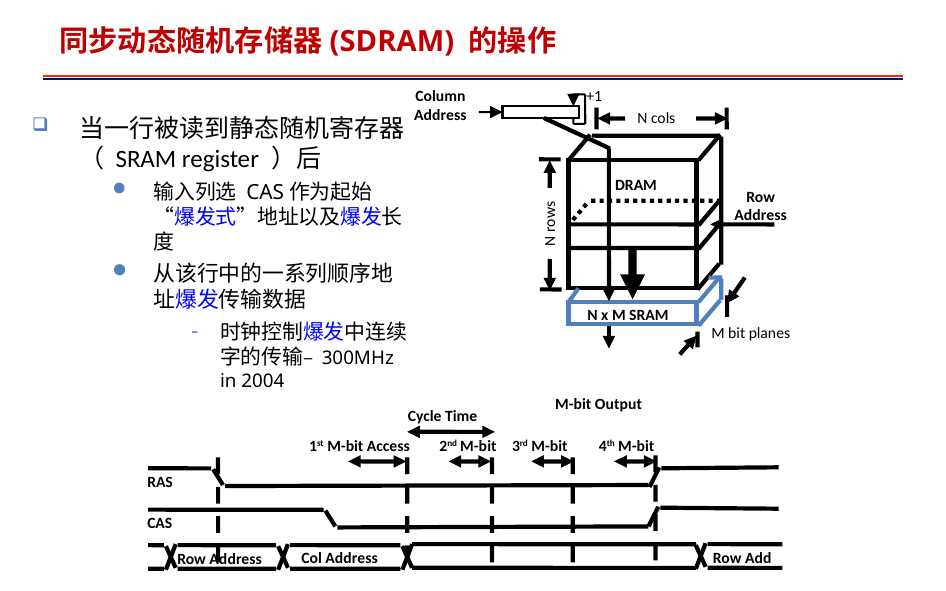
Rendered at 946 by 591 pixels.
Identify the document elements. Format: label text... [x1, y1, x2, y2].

text_box Row Add [705, 544, 783, 570]
text_box DRAM [609, 171, 665, 197]
text_box [568, 248, 608, 275]
text_box [448, 455, 491, 468]
text_box N cols [630, 104, 683, 131]
text_box Column Address [407, 82, 474, 127]
text_box [567, 93, 579, 107]
text_box [543, 160, 556, 188]
text_box +1 [579, 82, 610, 109]
text_box 2nd M-bit [432, 431, 504, 458]
text_box [597, 112, 626, 125]
text_box Col Address [294, 546, 386, 568]
text_box [502, 106, 580, 118]
text_box Row Address [170, 545, 270, 571]
text_box [696, 112, 728, 125]
text_box Row Address [727, 182, 794, 228]
text_box M-bit Output [548, 390, 650, 417]
text_box 4th M-bit [591, 431, 662, 458]
text_box [568, 160, 608, 224]
text_box 3rd M-bit [505, 431, 575, 458]
text_box CAS [140, 509, 180, 536]
text_box RAS [140, 468, 181, 494]
text_box 1st M-bit Access [302, 431, 418, 458]
text_box [609, 225, 697, 274]
text_box 当一行被读到静态随机寄存器（ SRAM register ）后 输入列选 CAS作为起始“爆发式”地址以及爆发长度 从该行中的一系列顺序地址爆发传输数据 时钟控制爆发中连续字的传输– 300MHz in 2004 [27, 110, 416, 393]
text_box [531, 455, 574, 468]
text_box Cycle Time [400, 402, 485, 428]
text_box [568, 276, 799, 355]
text_box [478, 105, 503, 119]
text_box [348, 455, 407, 468]
title 同步动态随机存储器(SDRAM) 的操作 [59, 22, 602, 73]
text_box [609, 160, 697, 224]
text_box [614, 455, 657, 468]
text_box N rows [535, 194, 562, 254]
text_box [407, 426, 495, 439]
text_box [568, 225, 608, 247]
text_box [543, 258, 556, 291]
text_box [710, 218, 727, 231]
